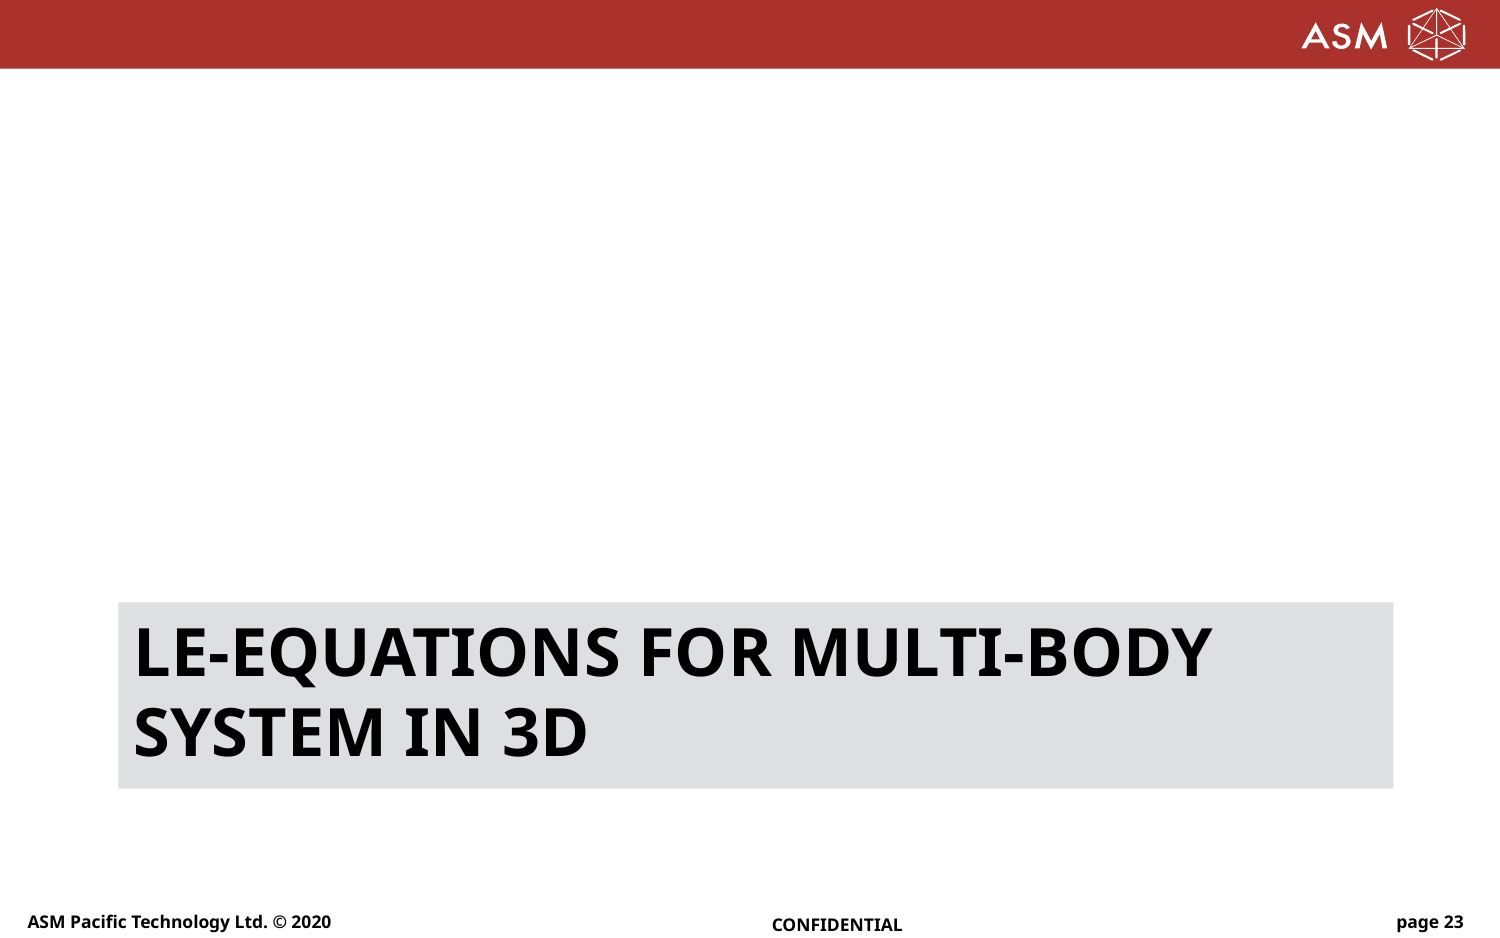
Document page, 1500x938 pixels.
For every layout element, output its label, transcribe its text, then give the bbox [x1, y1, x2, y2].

text_box CONFIDENTIAL [662, 906, 1013, 932]
title LE-Equations for MULTI-BODY System in 3D [118, 602, 1394, 789]
footer ASM Pacific Technology Ltd. © 2020 [12, 903, 488, 928]
